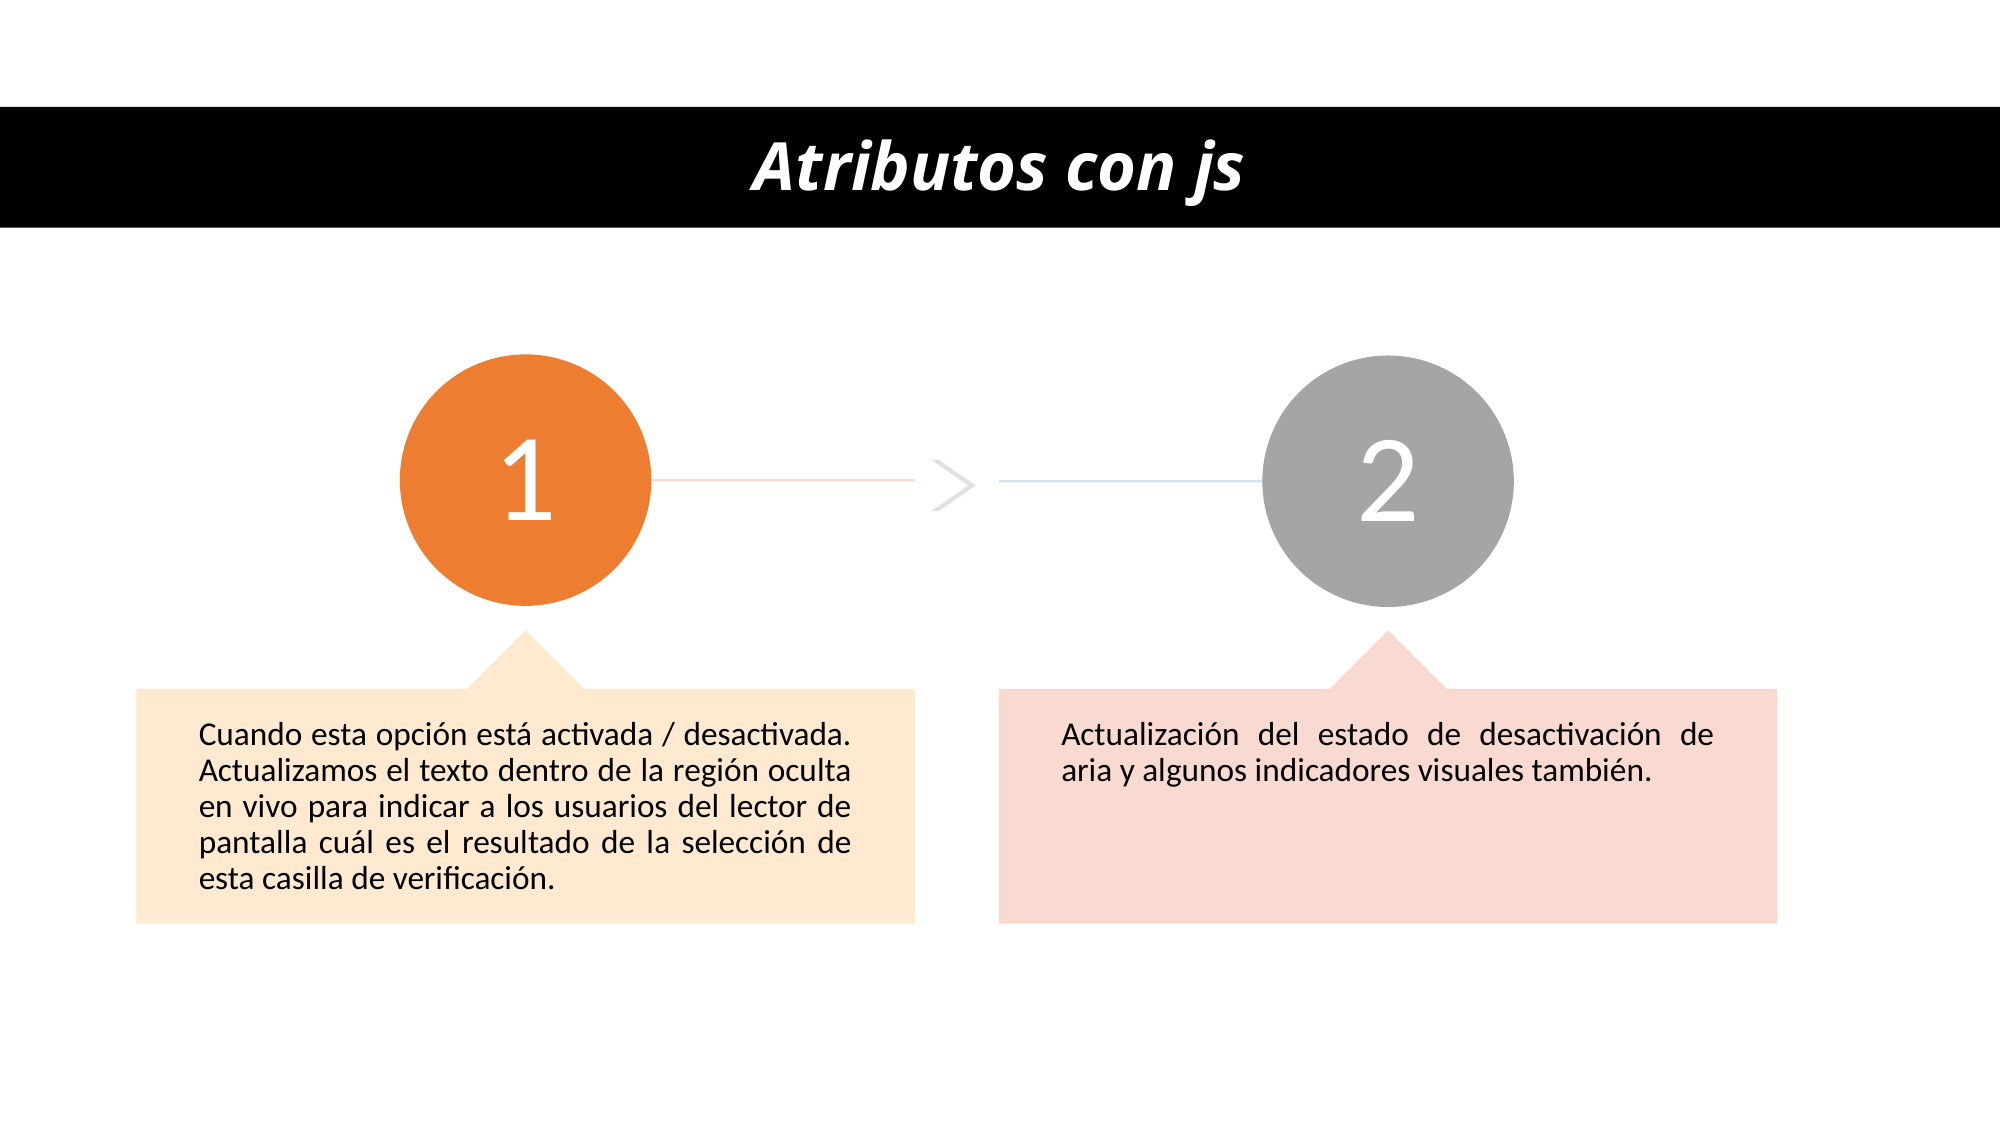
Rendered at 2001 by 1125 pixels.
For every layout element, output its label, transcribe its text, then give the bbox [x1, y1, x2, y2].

title Atributos con js [137, 110, 1863, 228]
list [137, 355, 1863, 923]
text_box [0, 106, 2000, 229]
